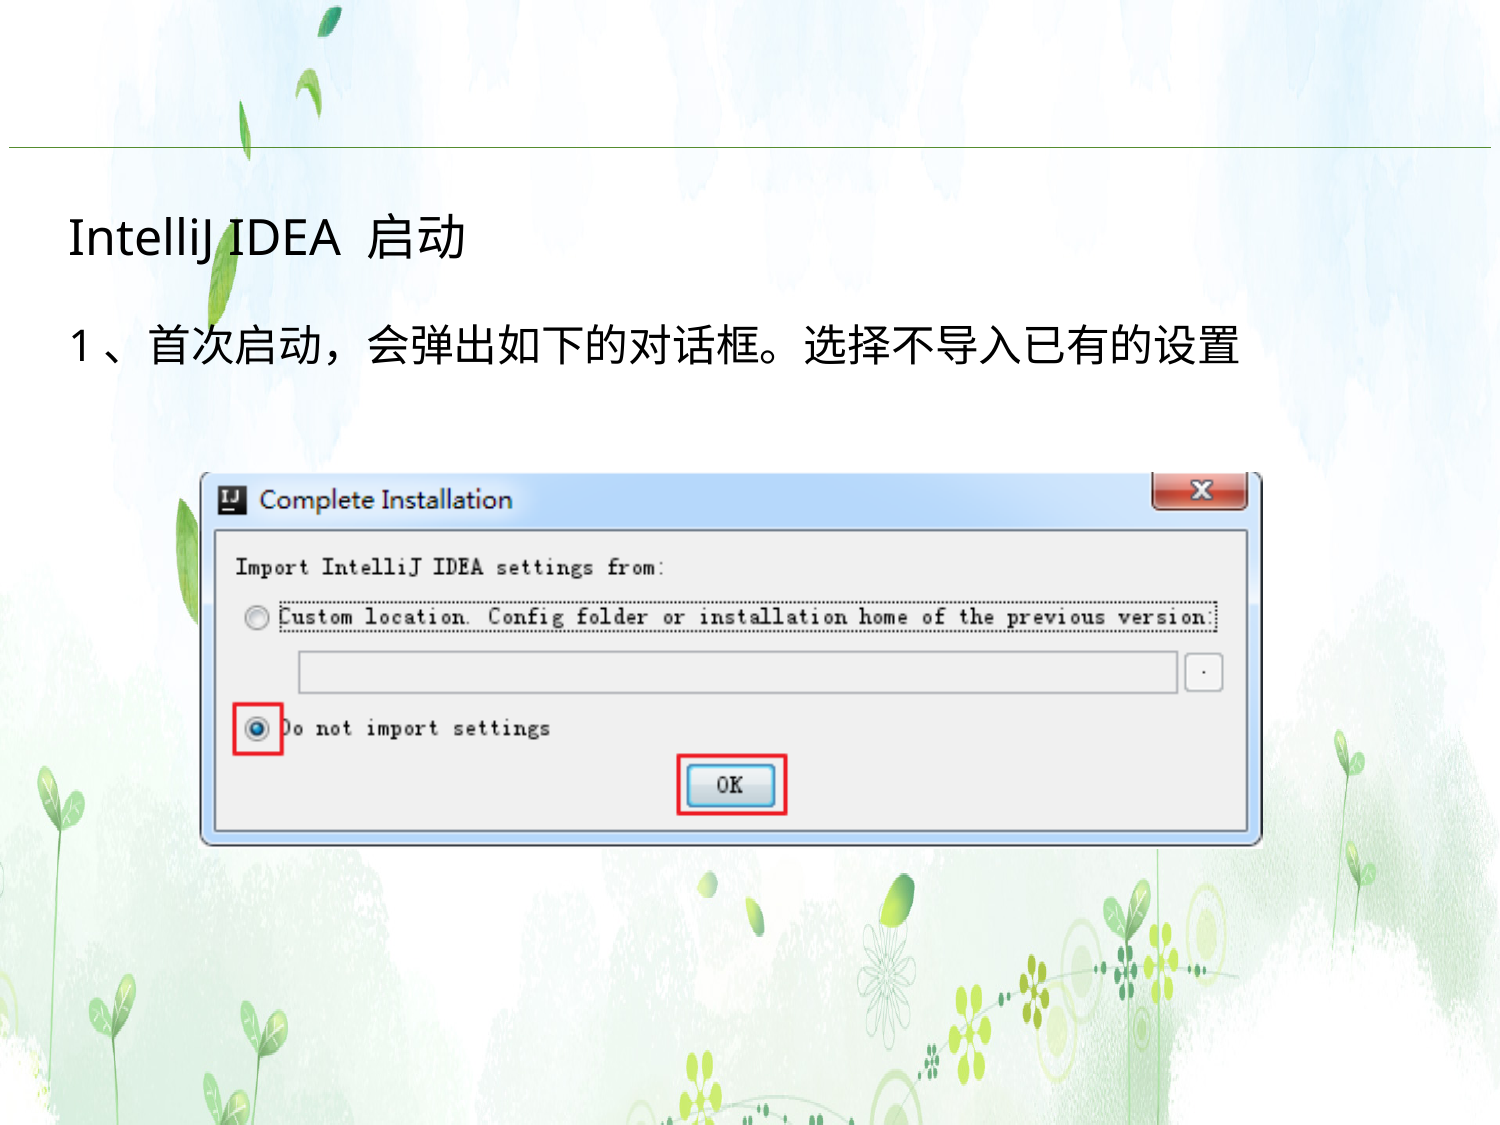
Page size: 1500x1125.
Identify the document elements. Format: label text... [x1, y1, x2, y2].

picture [0, 0, 1500, 1125]
text_box IntelliJ IDEA 启动 1、首次启动，会弹出如下的对话框。选择不导入已有的设置 [53, 197, 1447, 693]
